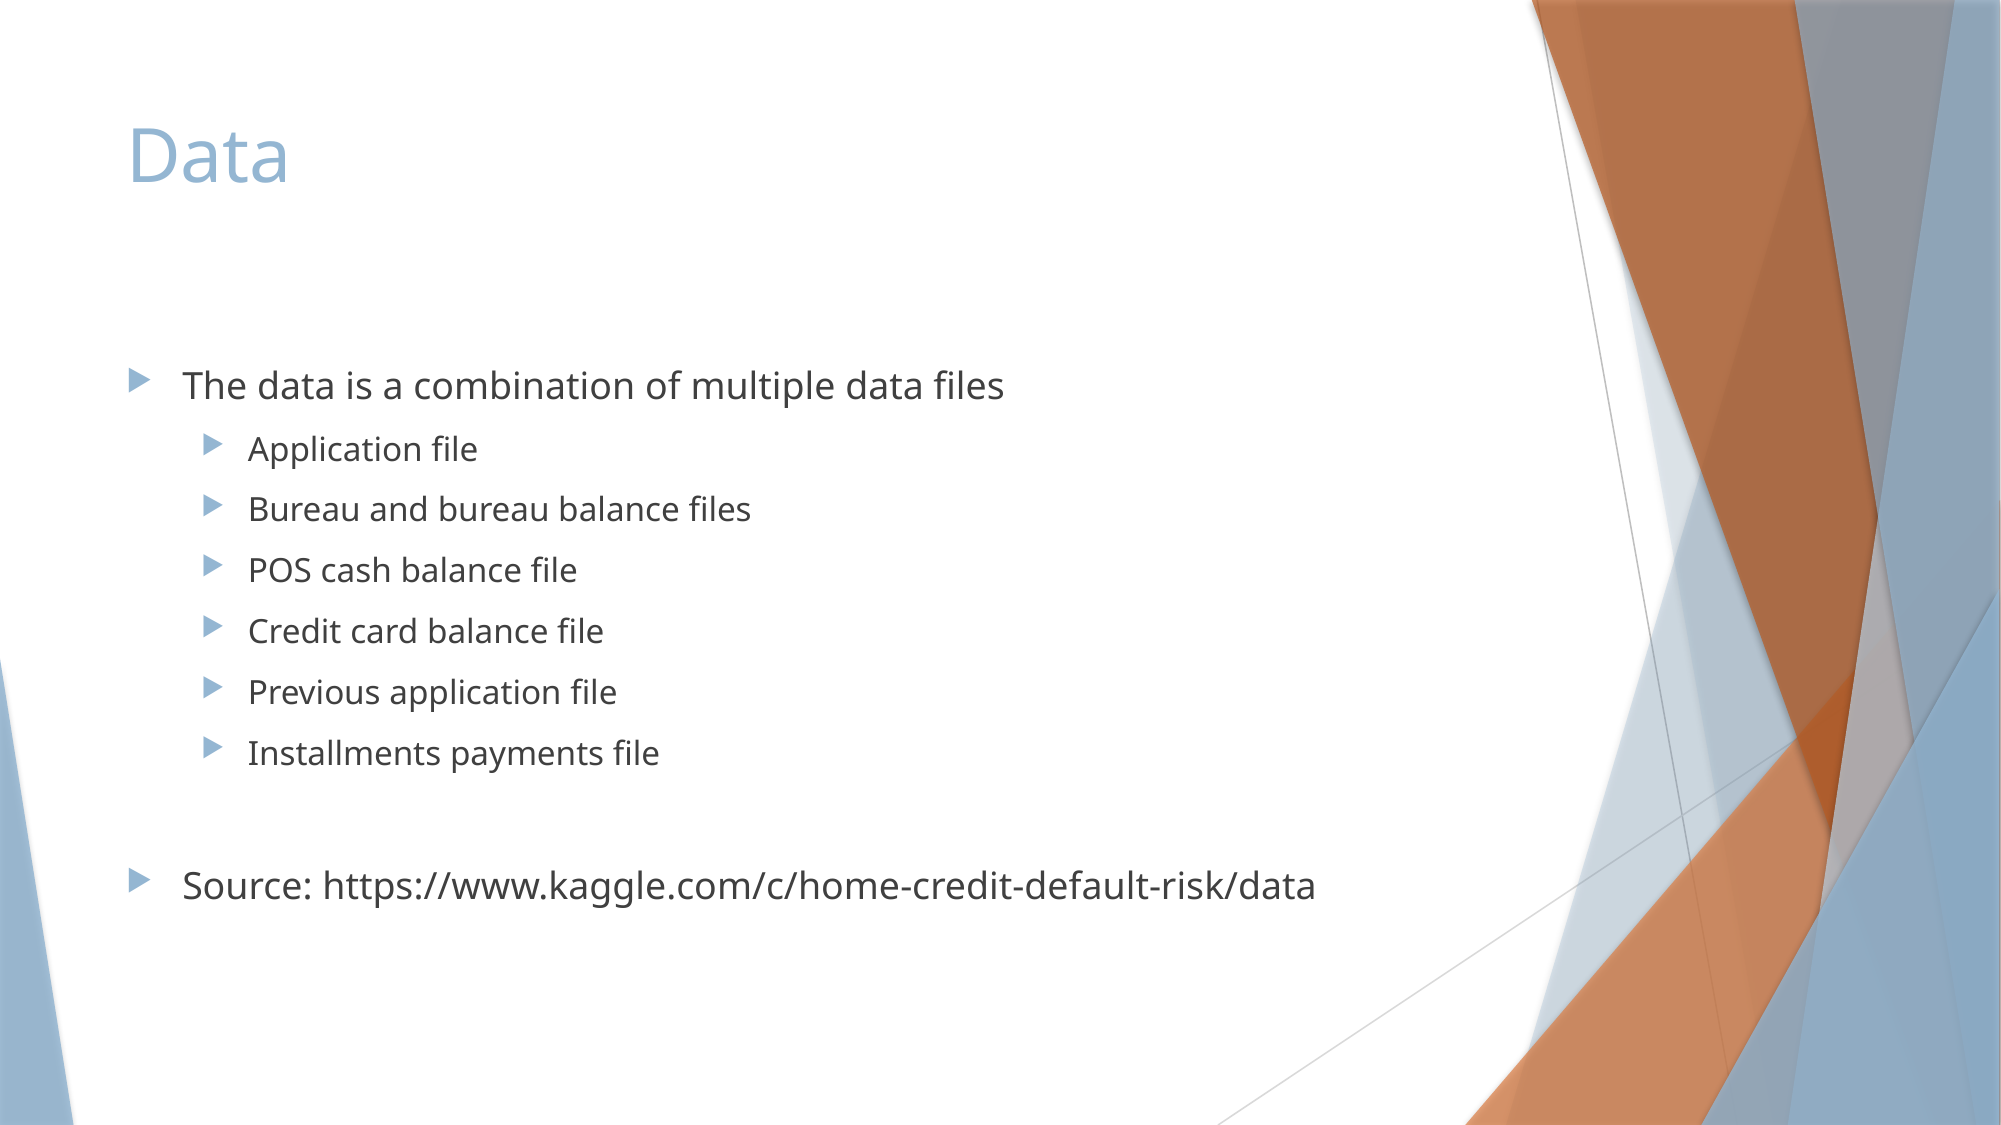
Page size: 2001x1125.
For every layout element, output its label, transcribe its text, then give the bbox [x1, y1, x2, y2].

title Data [111, 99, 1522, 317]
list The data is a combination of multiple data files Application file Bureau and bureau balance files POS cash balance file Credit card balance file Previous application file Installments payments file Source: https://www.kaggle.com/c/home-credit-default-risk/data [111, 354, 1522, 992]
